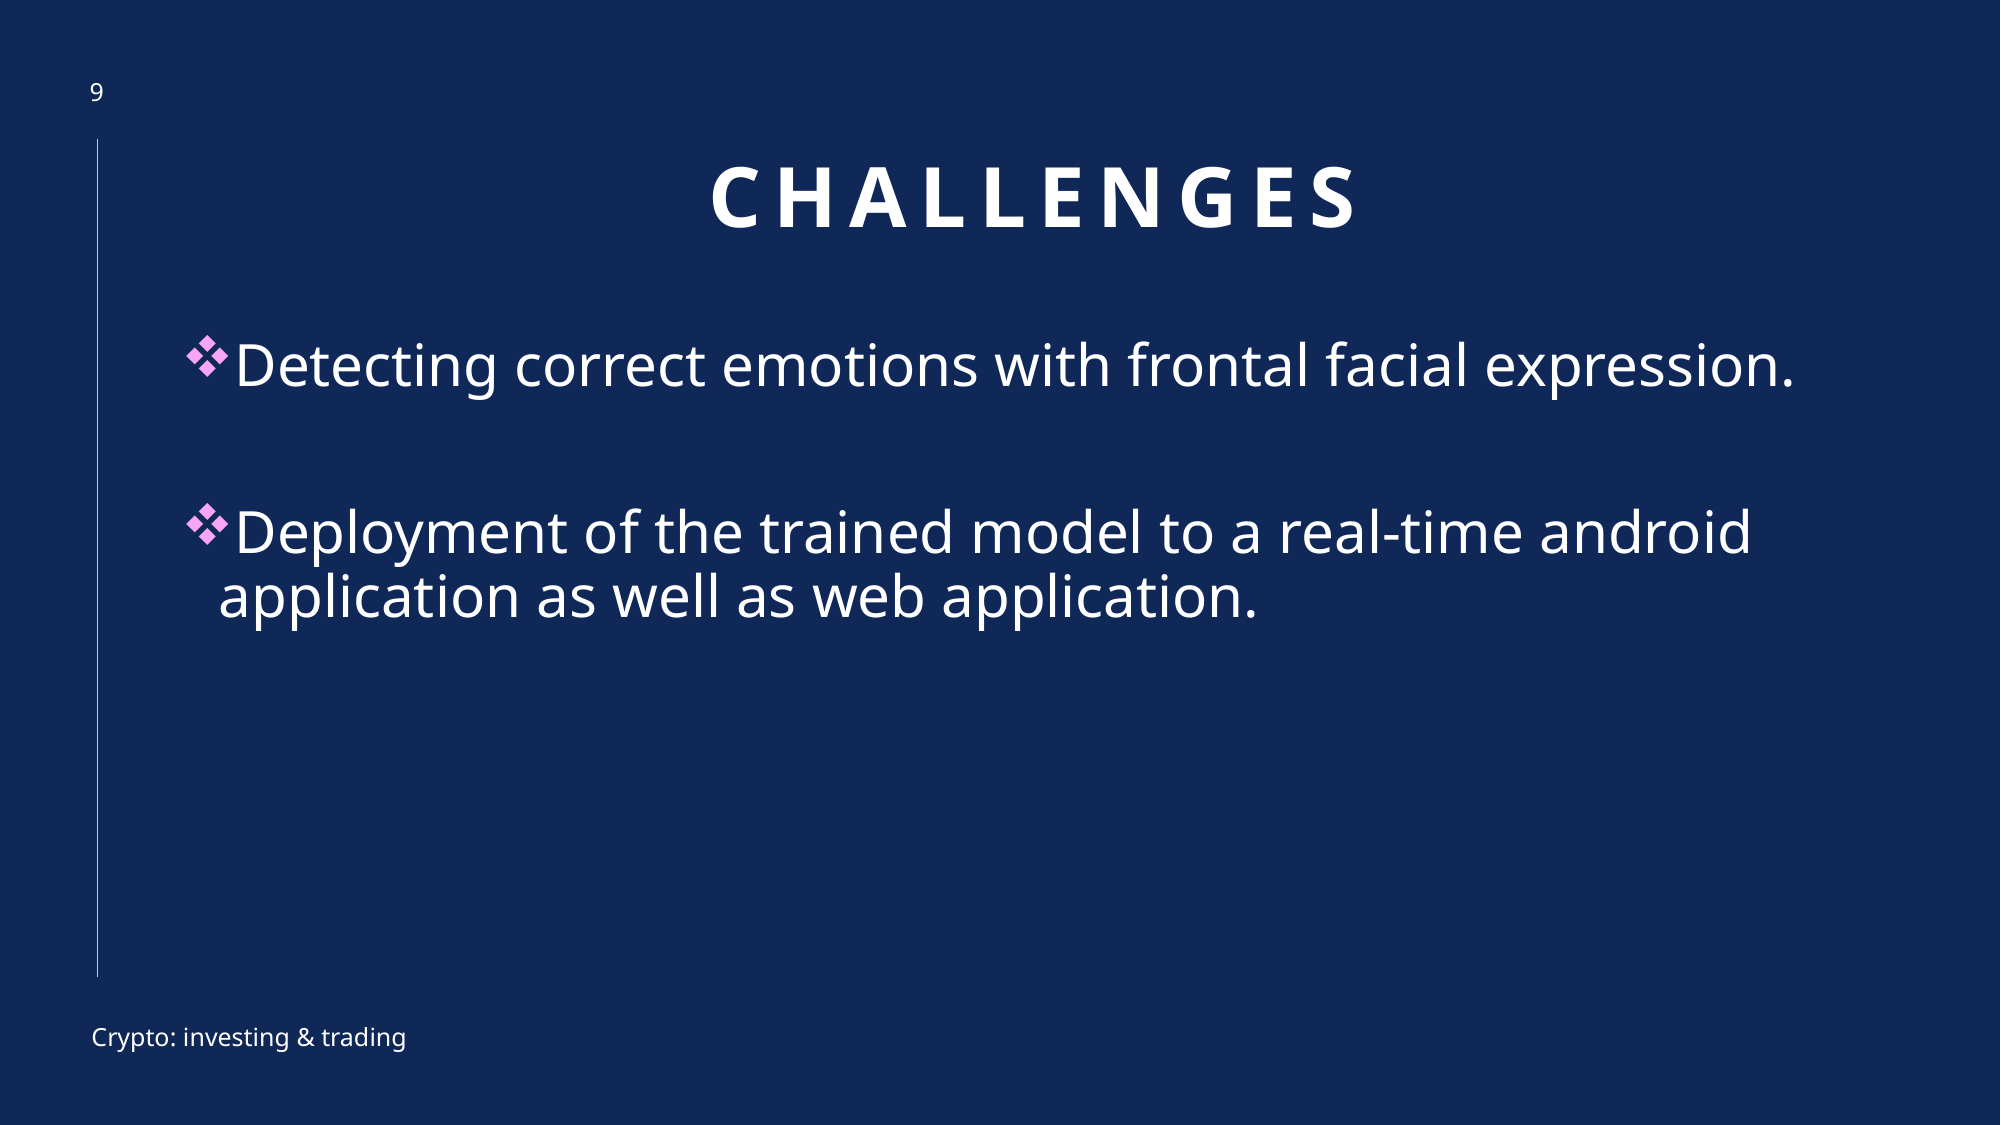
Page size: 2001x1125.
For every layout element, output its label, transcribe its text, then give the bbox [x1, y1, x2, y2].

title Challenges [139, 136, 1925, 253]
slide_number 9 [53, 67, 140, 119]
footer Crypto: investing & trading [76, 1015, 459, 1061]
list Detecting correct emotions with frontal facial expression. Deployment of the trained model to a real-time android application as well as web application. [166, 328, 1862, 945]
